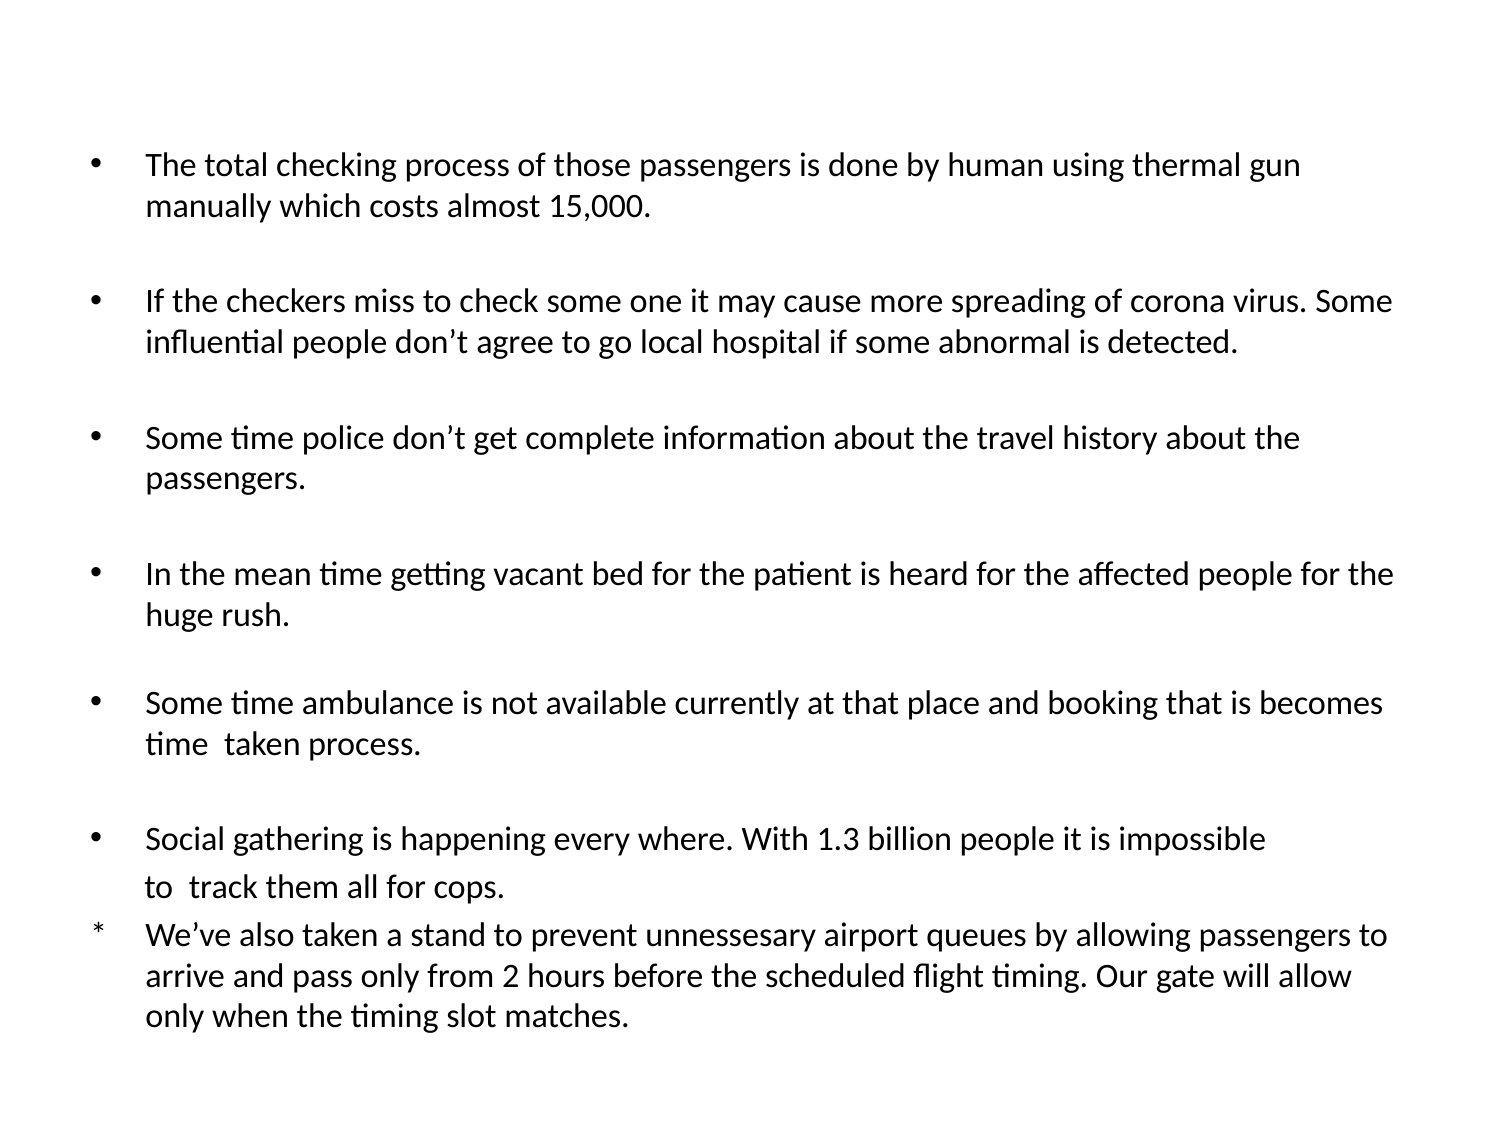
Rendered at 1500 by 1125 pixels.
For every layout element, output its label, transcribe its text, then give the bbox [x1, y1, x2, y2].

list The total checking process of those passengers is done by human using thermal gun manually which costs almost 15,000. If the checkers miss to check some one it may cause more spreading of corona virus. Some influential people don’t agree to go local hospital if some abnormal is detected. Some time police don’t get complete information about the travel history about the passengers. In the mean time getting vacant bed for the patient is heard for the affected people for the huge rush. Some time ambulance is not available currently at that place and booking that is becomes time taken process. Social gathering is happening every where. With 1.3 billion people it is impossible to track them all for cops. * We’ve also taken a stand to prevent unnessesary airport queues by allowing passengers to arrive and pass only from 2 hours before the scheduled flight timing. Our gate will allow only when the timing slot matches. [75, 87, 1425, 1050]
